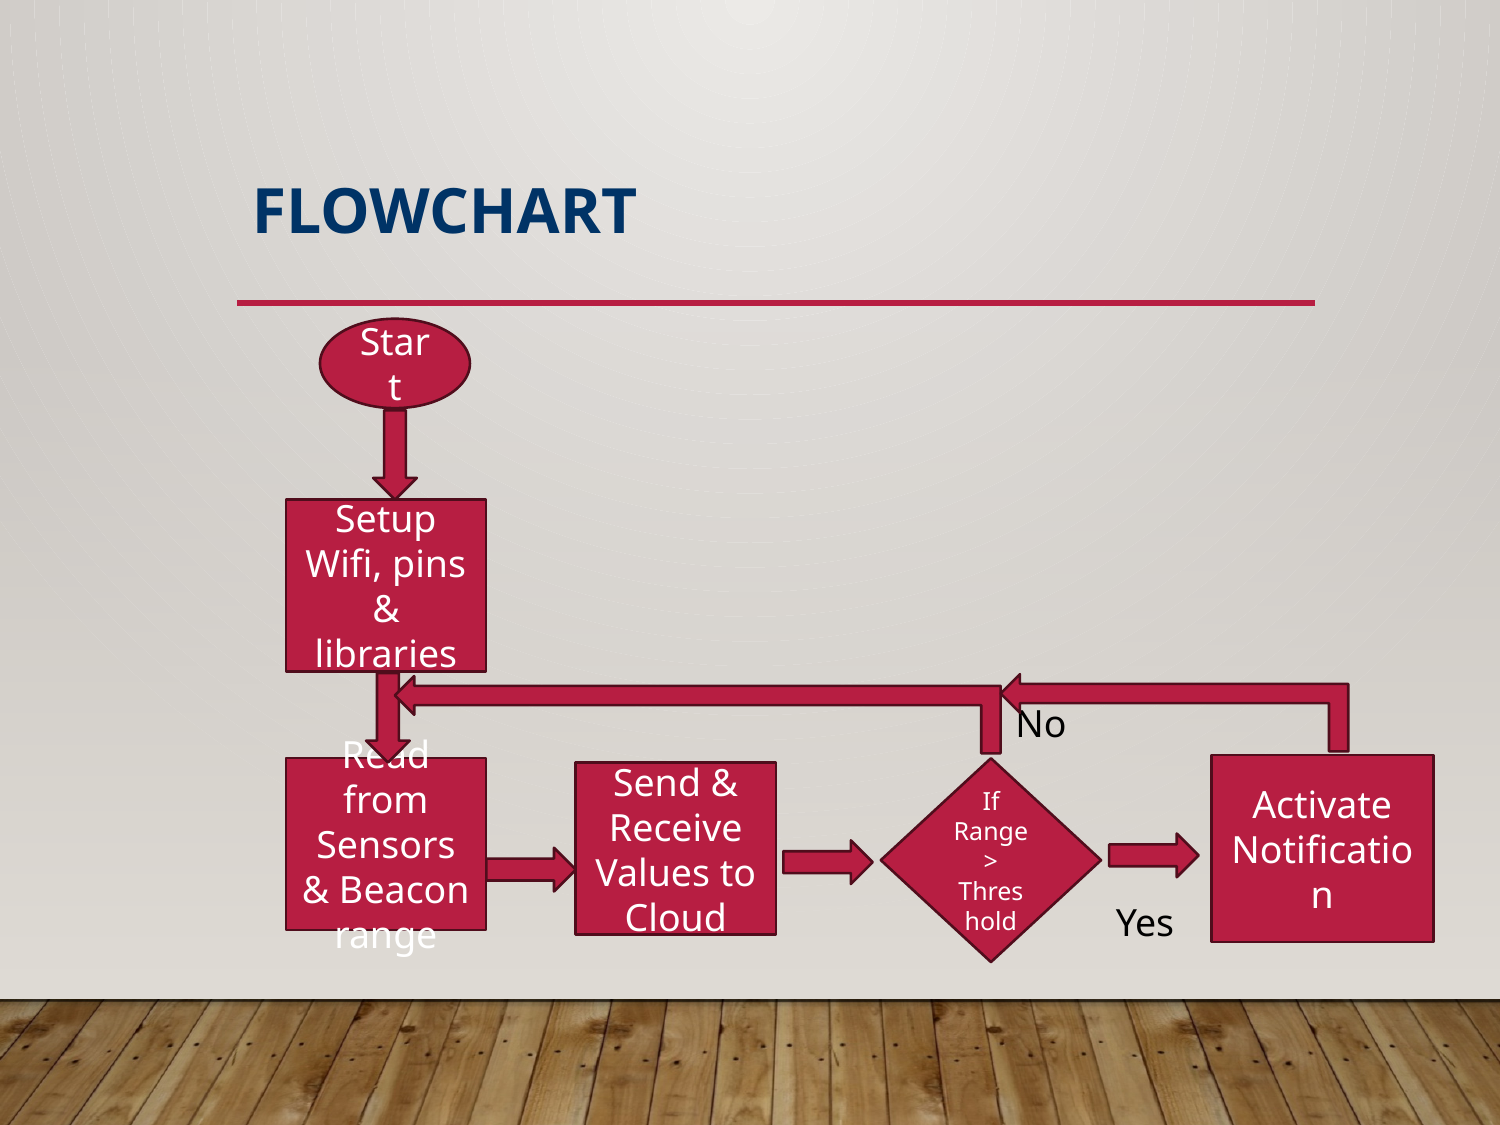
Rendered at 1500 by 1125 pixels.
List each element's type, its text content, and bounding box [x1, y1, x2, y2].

text_box Read from Sensors & Beacon range [285, 757, 487, 931]
text_box If Range > Threshold [879, 757, 1103, 964]
text_box [999, 672, 1350, 753]
text_box Yes [1101, 891, 1191, 952]
title Flowchart [236, 171, 1315, 344]
text_box Send & Receive Values to Cloud [574, 761, 777, 936]
text_box [485, 846, 577, 893]
picture [0, 999, 1500, 1125]
text_box Start [318, 317, 472, 409]
text_box Activate Notification [1210, 754, 1435, 943]
text_box [371, 409, 419, 501]
text_box [1107, 832, 1200, 879]
text_box No [1000, 696, 1091, 753]
text_box [364, 671, 411, 764]
text_box [393, 674, 1002, 755]
text_box [782, 839, 874, 886]
text_box Setup Wifi, pins & libraries [285, 498, 487, 673]
